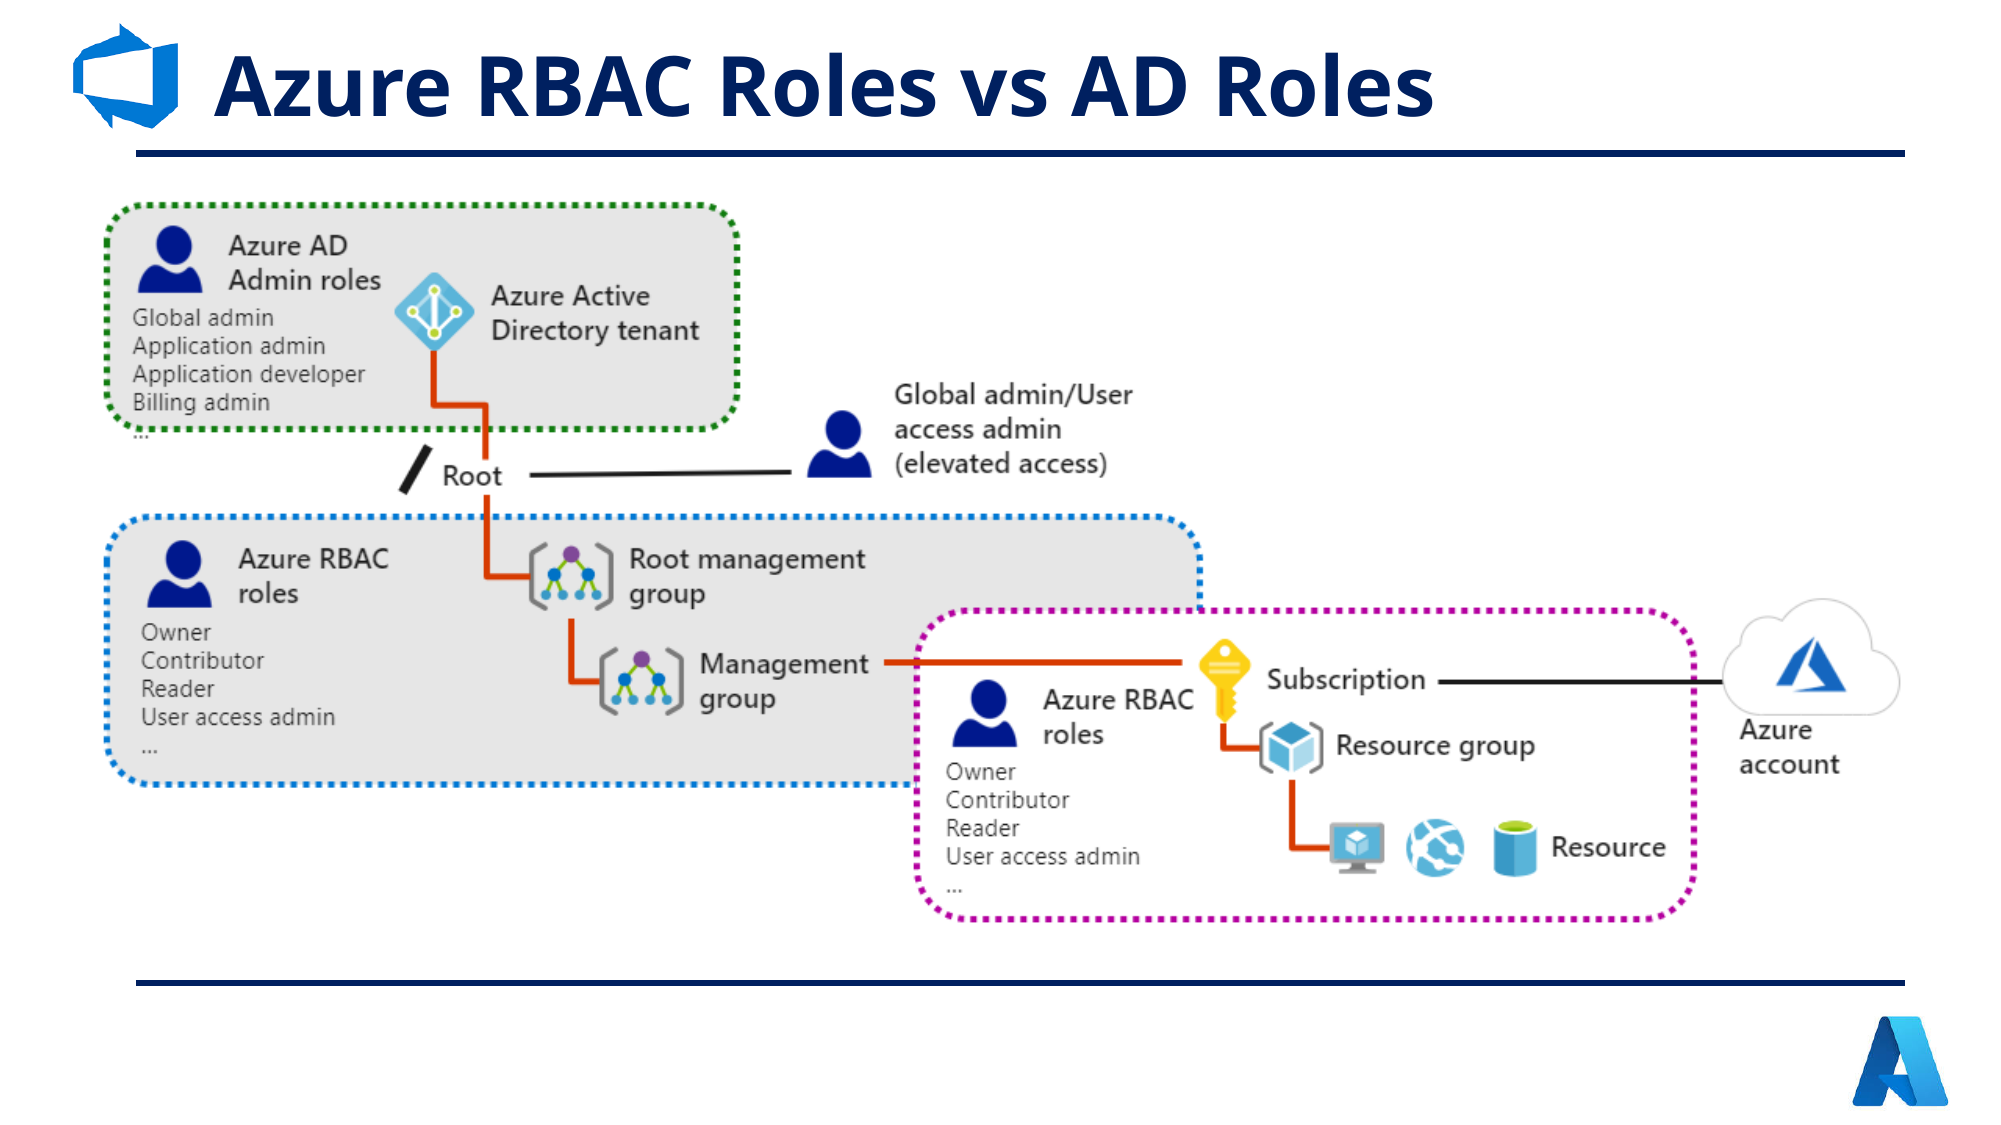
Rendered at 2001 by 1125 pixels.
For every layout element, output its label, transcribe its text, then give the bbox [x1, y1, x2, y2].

picture [1848, 1009, 1952, 1113]
title Azure RBAC Roles vs AD Roles [199, 37, 1798, 143]
picture [64, 20, 200, 139]
picture [90, 182, 1910, 943]
